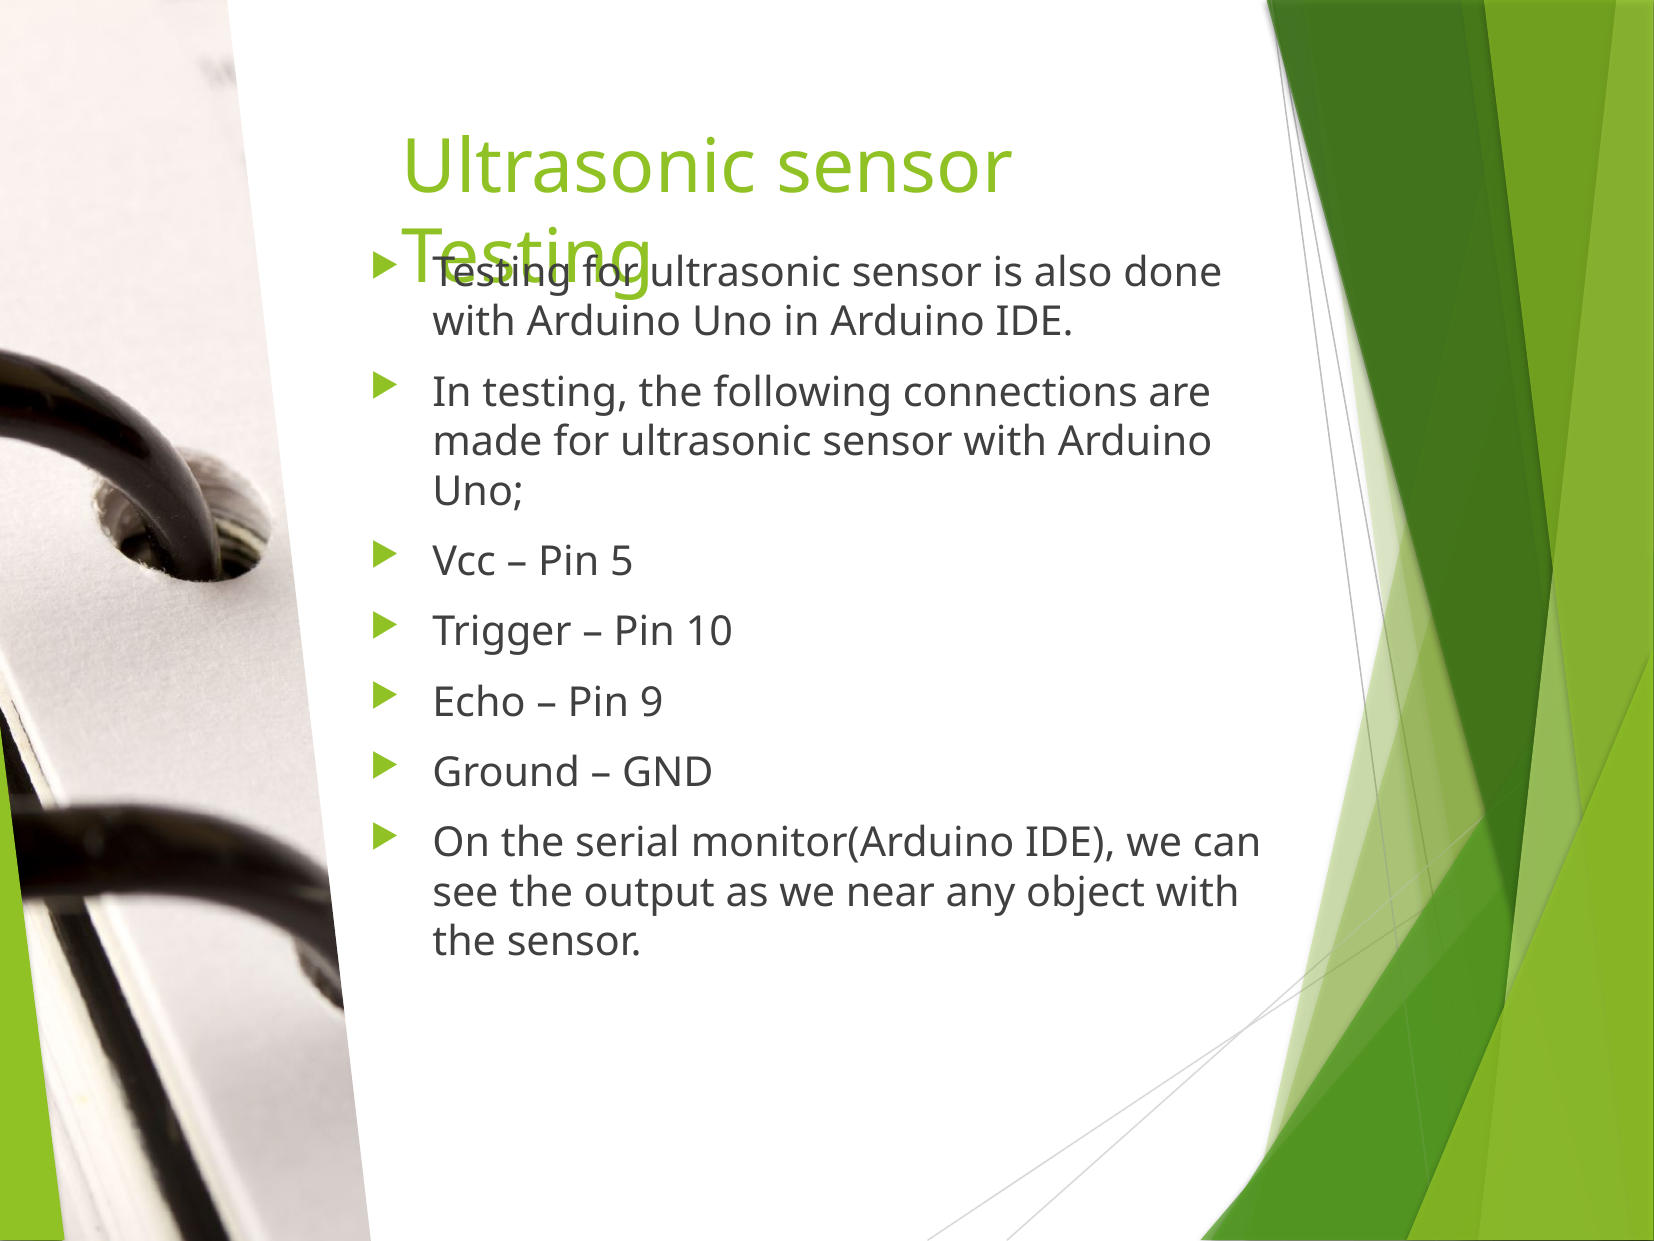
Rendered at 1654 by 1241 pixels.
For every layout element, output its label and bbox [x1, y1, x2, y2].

picture [0, 0, 372, 1241]
text_box [373, 0, 1654, 1241]
